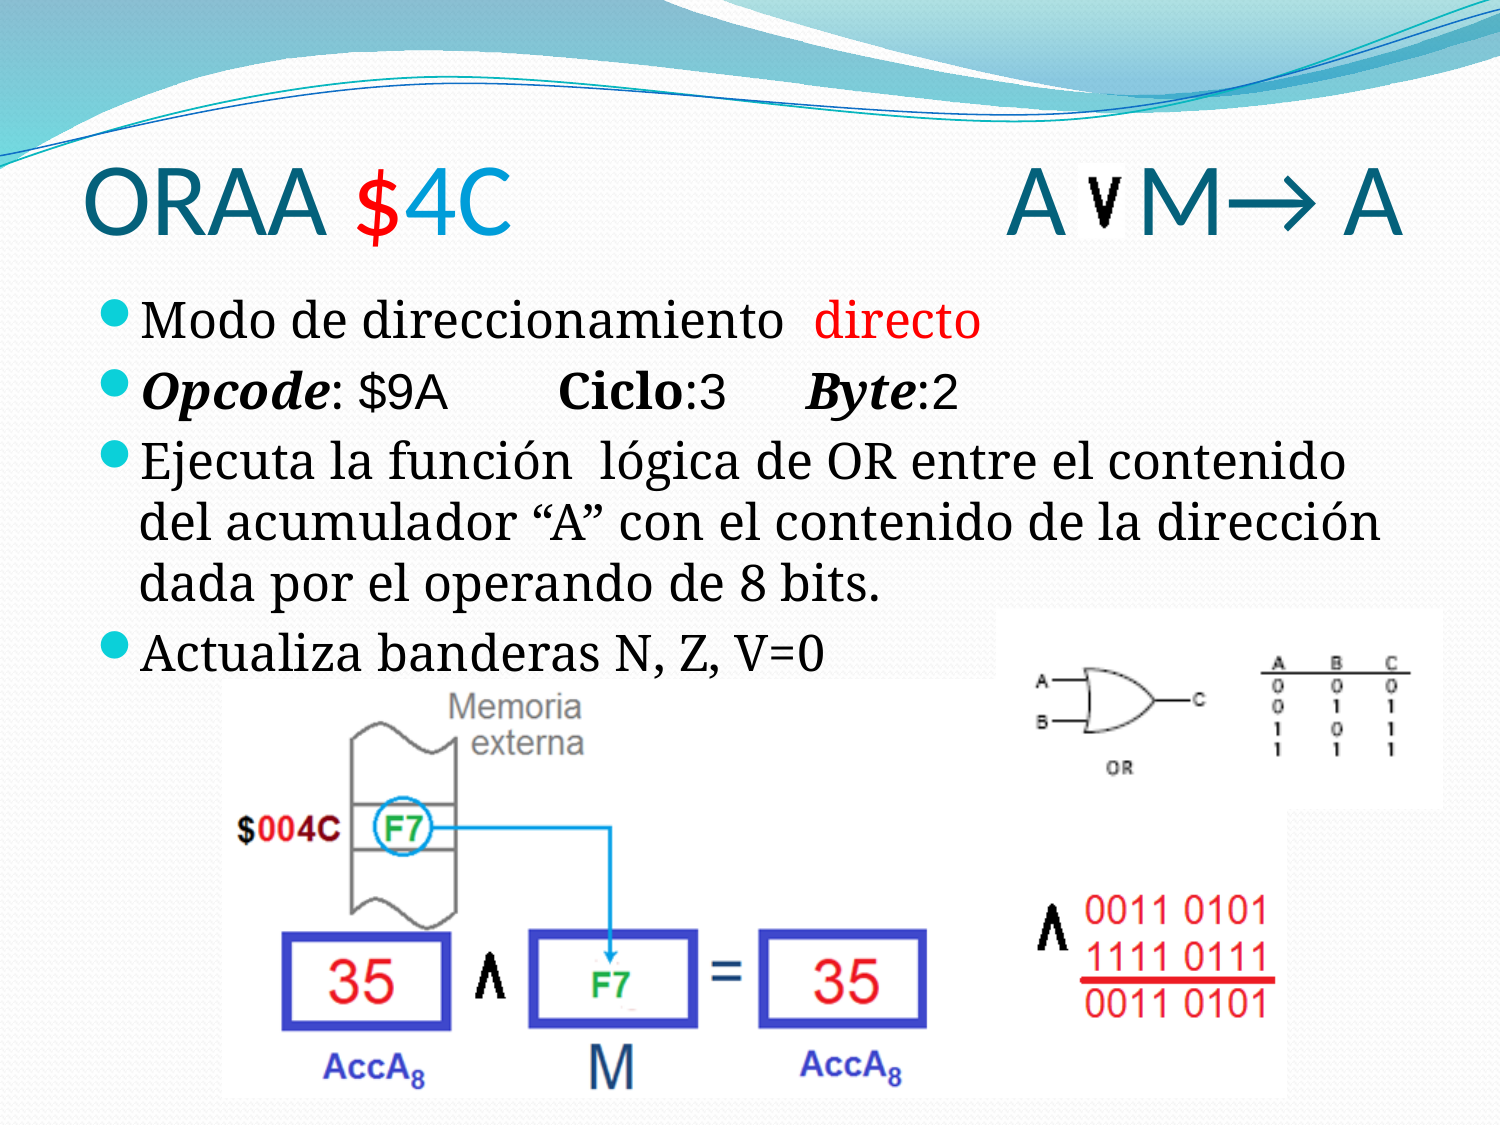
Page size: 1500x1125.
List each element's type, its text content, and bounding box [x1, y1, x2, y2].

title ORAA $4C A M→ A [82, 46, 1432, 257]
list Modo de direccionamiento directo Opcode: $9A Ciclo:3 Byte:2 Ejecuta la función lógica de OR entre el contenido del acumulador “A” con el contenido de la dirección dada por el operando de 8 bits. Actualiza banderas N, Z, V=0 [82, 281, 1432, 692]
picture [222, 679, 1288, 1098]
picture [995, 609, 1443, 809]
picture [1077, 163, 1126, 238]
